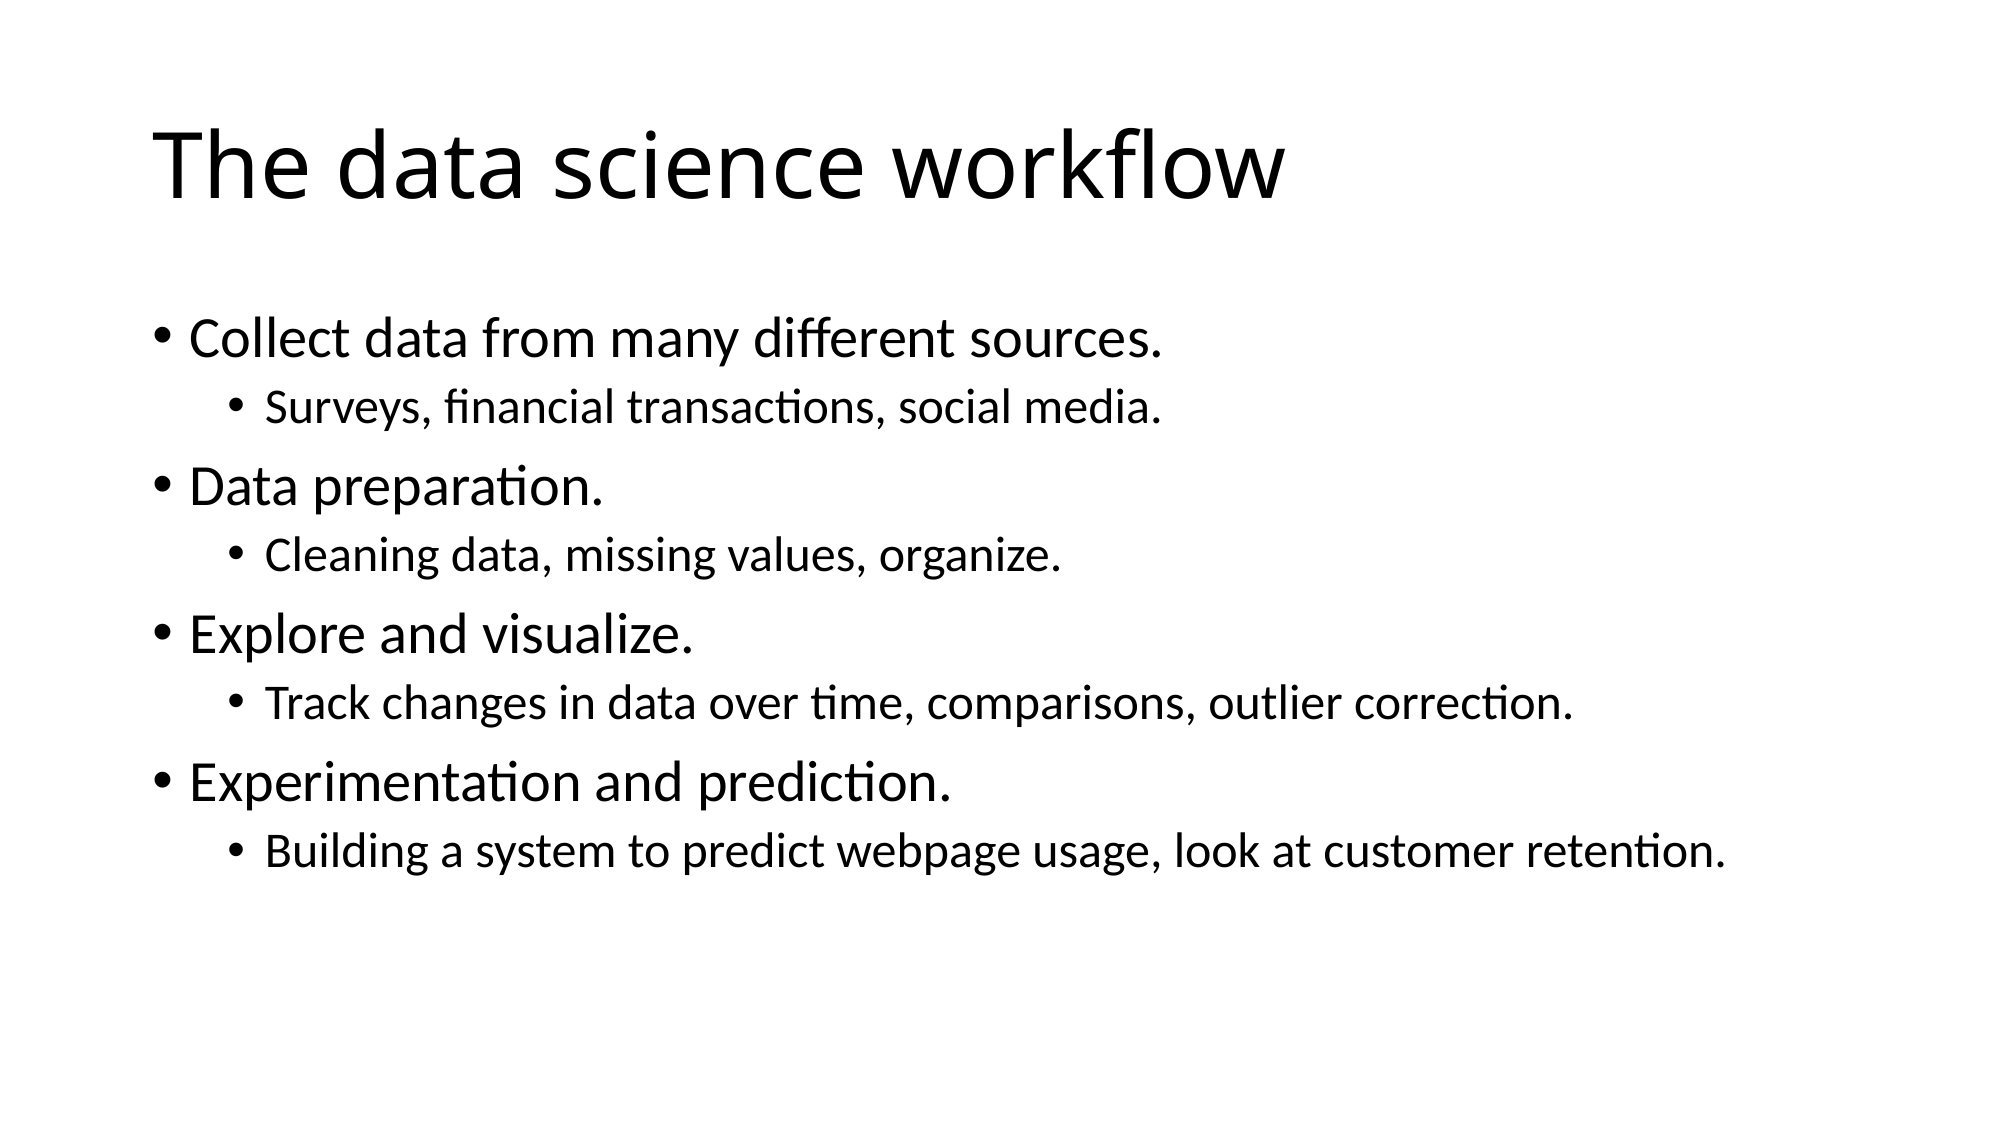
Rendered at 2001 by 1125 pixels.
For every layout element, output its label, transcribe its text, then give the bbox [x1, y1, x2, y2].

list Collect data from many different sources. Surveys, financial transactions, social media. Data preparation. Cleaning data, missing values, organize. Explore and visualize. Track changes in data over time, comparisons, outlier correction. Experimentation and prediction. Building a system to predict webpage usage, look at customer retention. [137, 299, 1863, 1014]
title The data science workflow [137, 59, 1863, 278]
